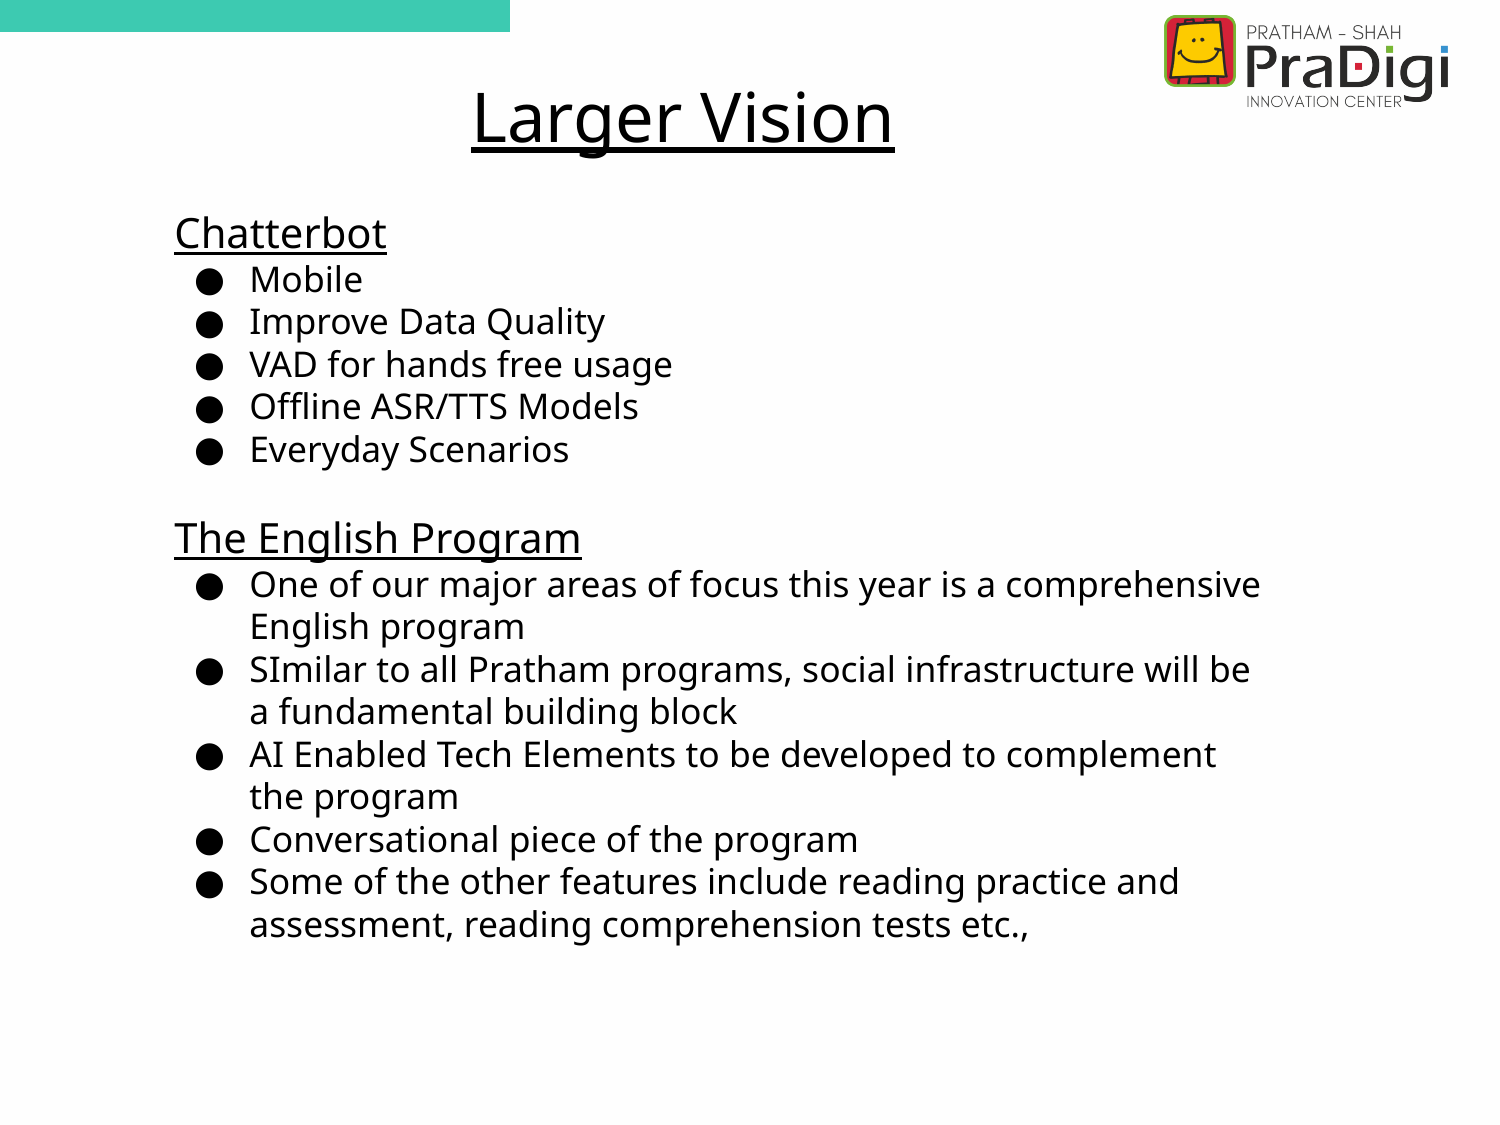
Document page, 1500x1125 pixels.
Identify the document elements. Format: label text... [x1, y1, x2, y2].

text_box Chatterbot Mobile Improve Data Quality VAD for hands free usage Offline ASR/TTS Models Everyday Scenarios The English Program One of our major areas of focus this year is a comprehensive English program SImilar to all Pratham programs, social infrastructure will be a fundamental building block AI Enabled Tech Elements to be developed to complement the program Conversational piece of the program Some of the other features include reading practice and assessment, reading comprehension tests etc., [166, 167, 1271, 984]
picture [1164, 14, 1448, 109]
text_box [0, 0, 510, 32]
text_box Larger Vision [282, 65, 1084, 167]
